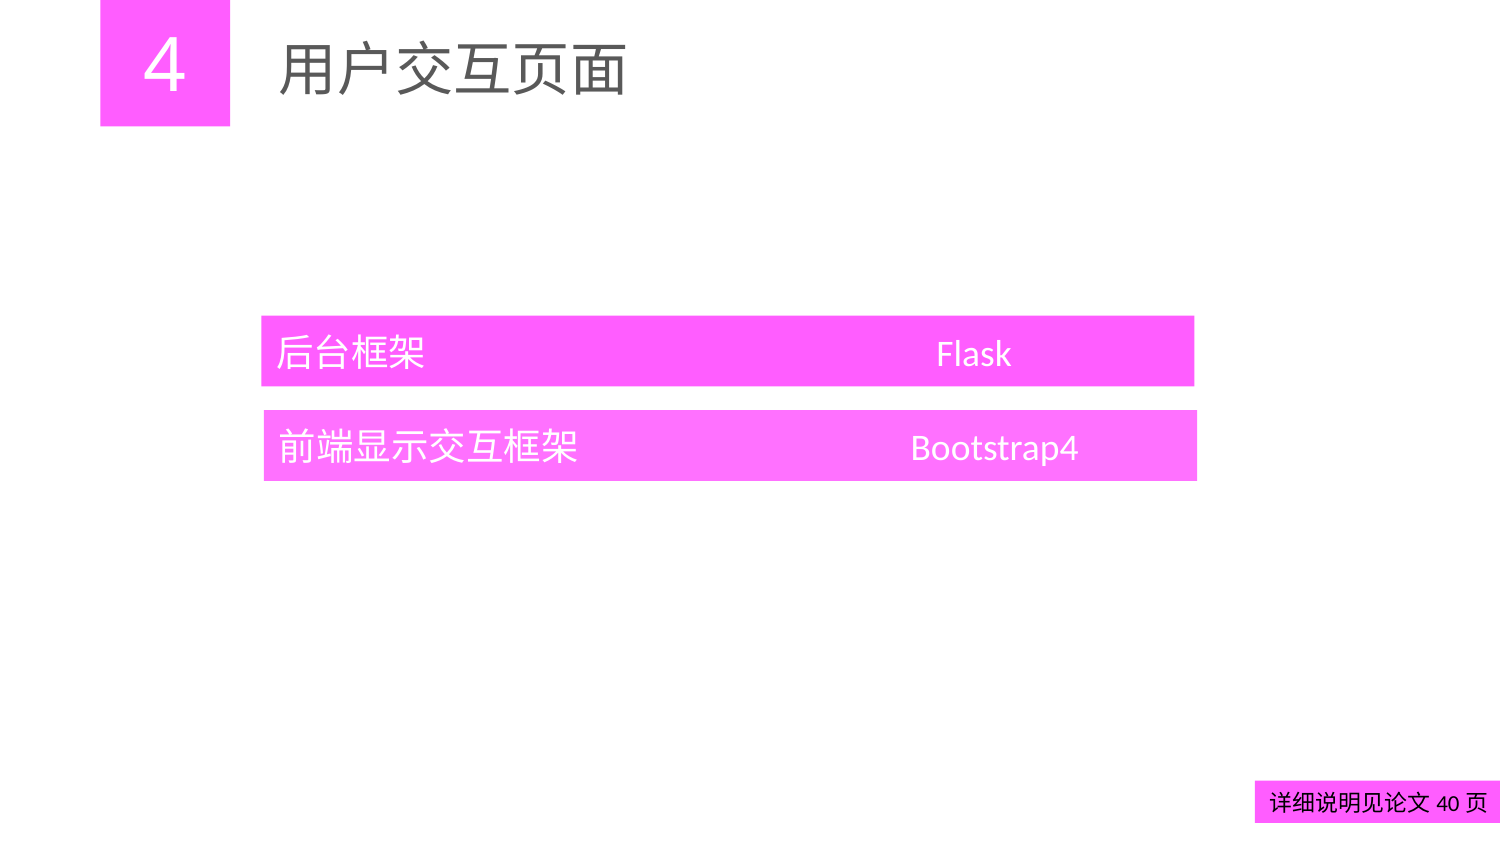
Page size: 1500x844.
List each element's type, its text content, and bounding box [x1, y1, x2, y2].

title 用户交互页面 [263, 20, 1447, 115]
text_box 4 [100, 8, 231, 114]
text_box 前端显示交互框架 Bootstrap4 [262, 408, 1199, 483]
text_box 详细说明见论文40页 [1254, 780, 1500, 823]
text_box 后台框架 Flask [259, 313, 1197, 388]
